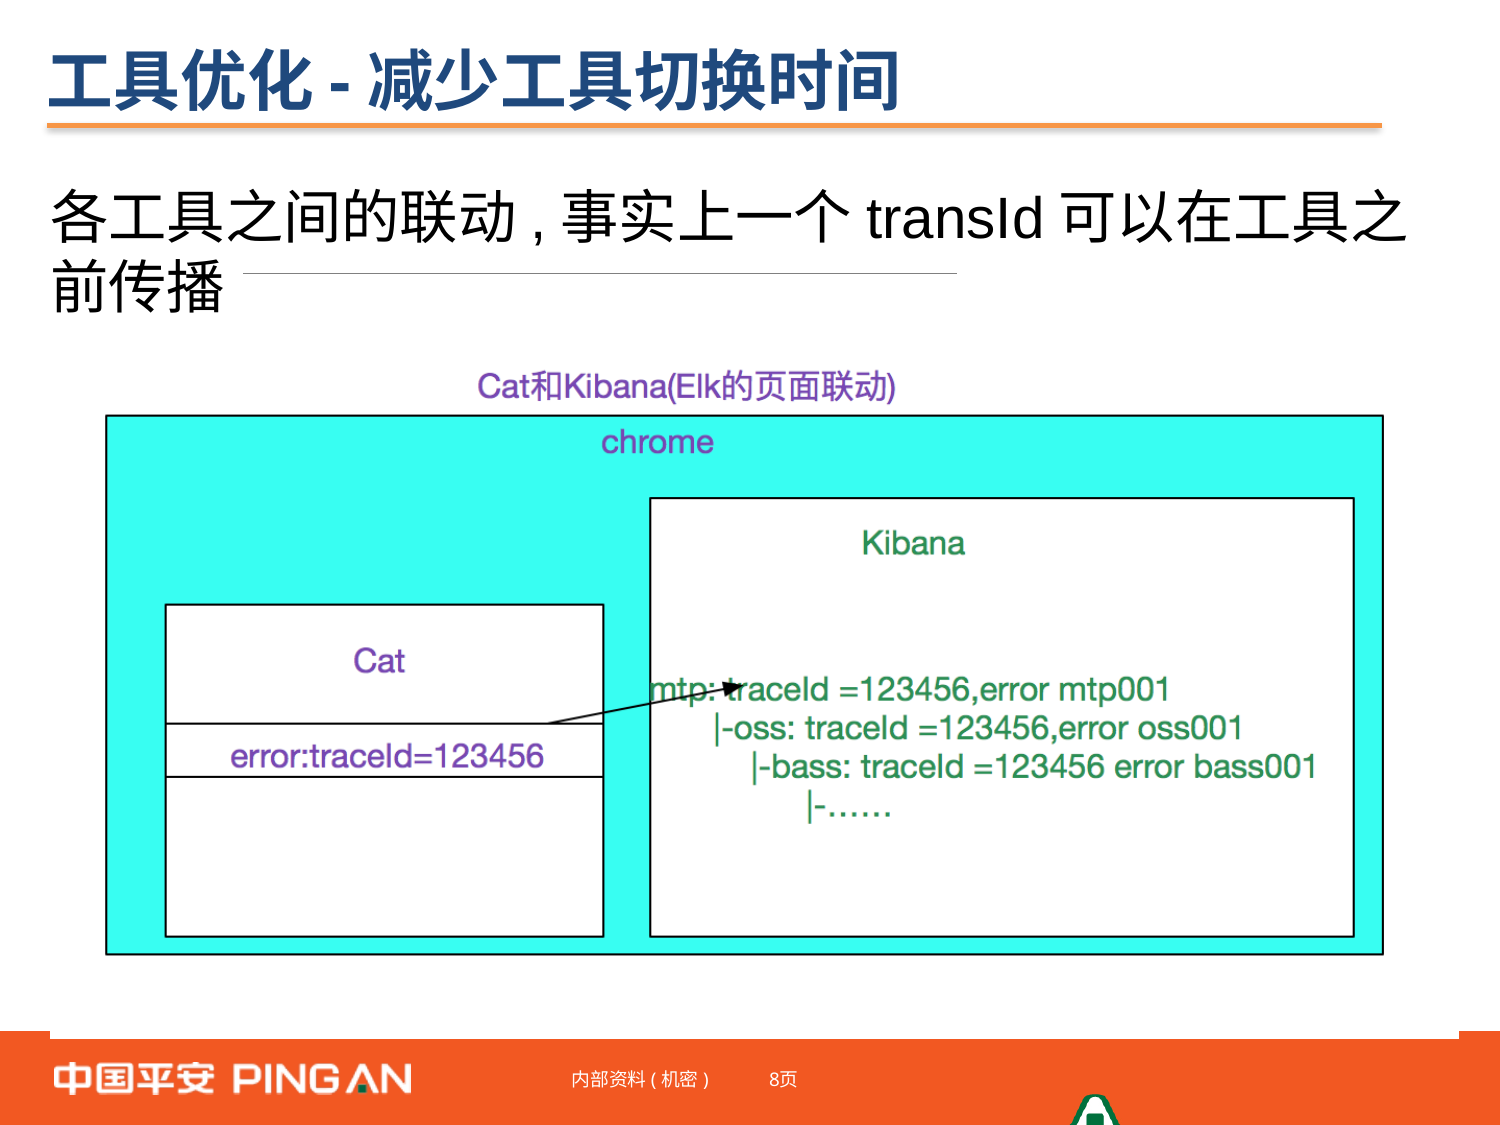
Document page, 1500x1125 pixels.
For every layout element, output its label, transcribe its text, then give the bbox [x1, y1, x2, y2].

text_box 各工具之间的联动,事实上一个transId可以在工具之前传播 [35, 173, 1463, 328]
picture [0, 329, 1500, 1125]
title 工具优化-减少工具切换时间 [46, 38, 1463, 120]
